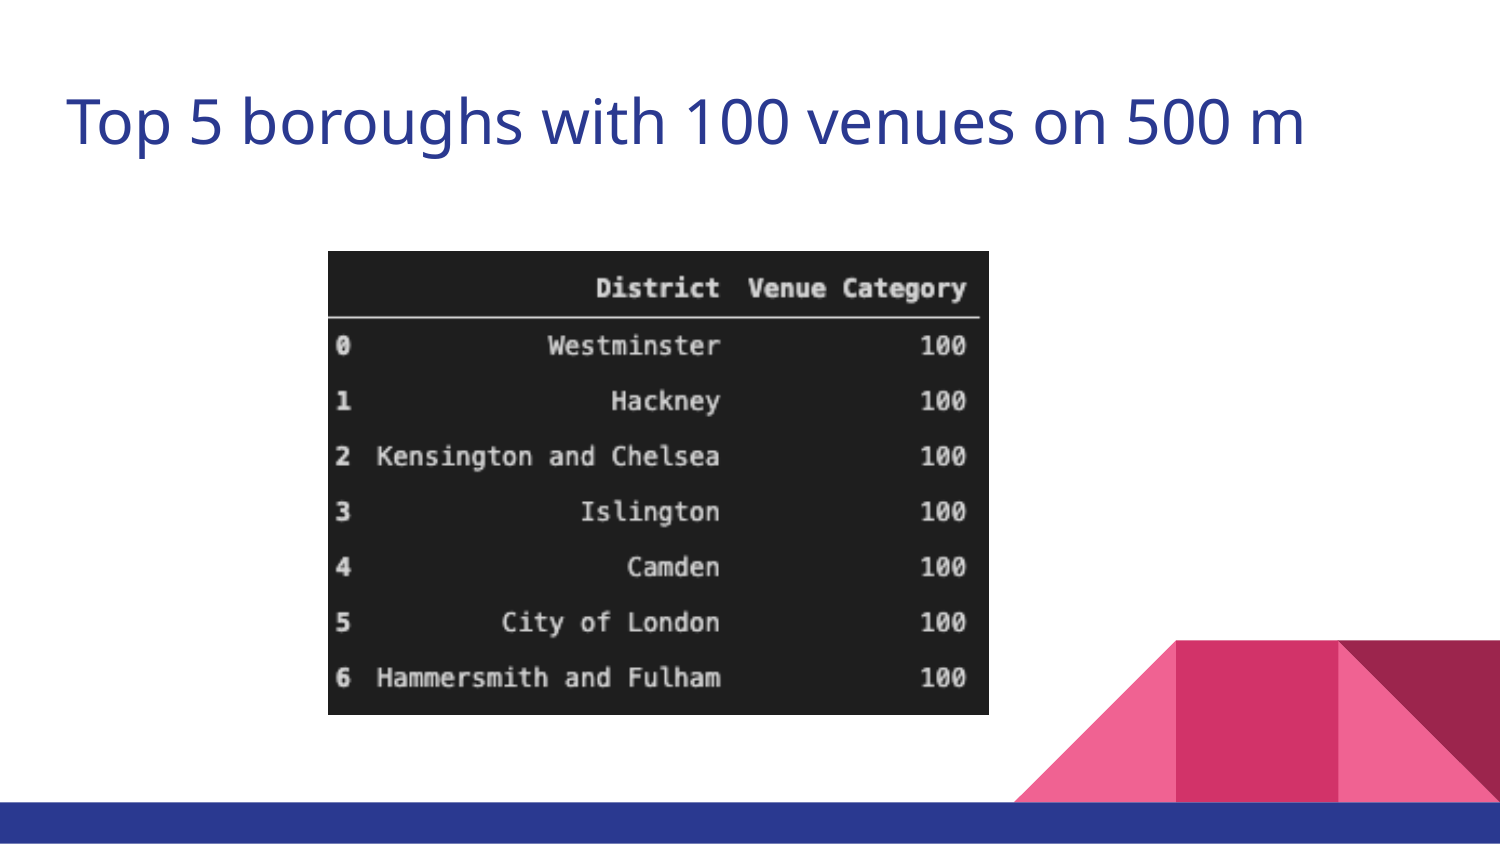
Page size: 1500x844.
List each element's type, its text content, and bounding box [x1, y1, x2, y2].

title Top 5 boroughs with 100 venues on 500 m [51, 67, 1449, 167]
picture [327, 251, 990, 715]
